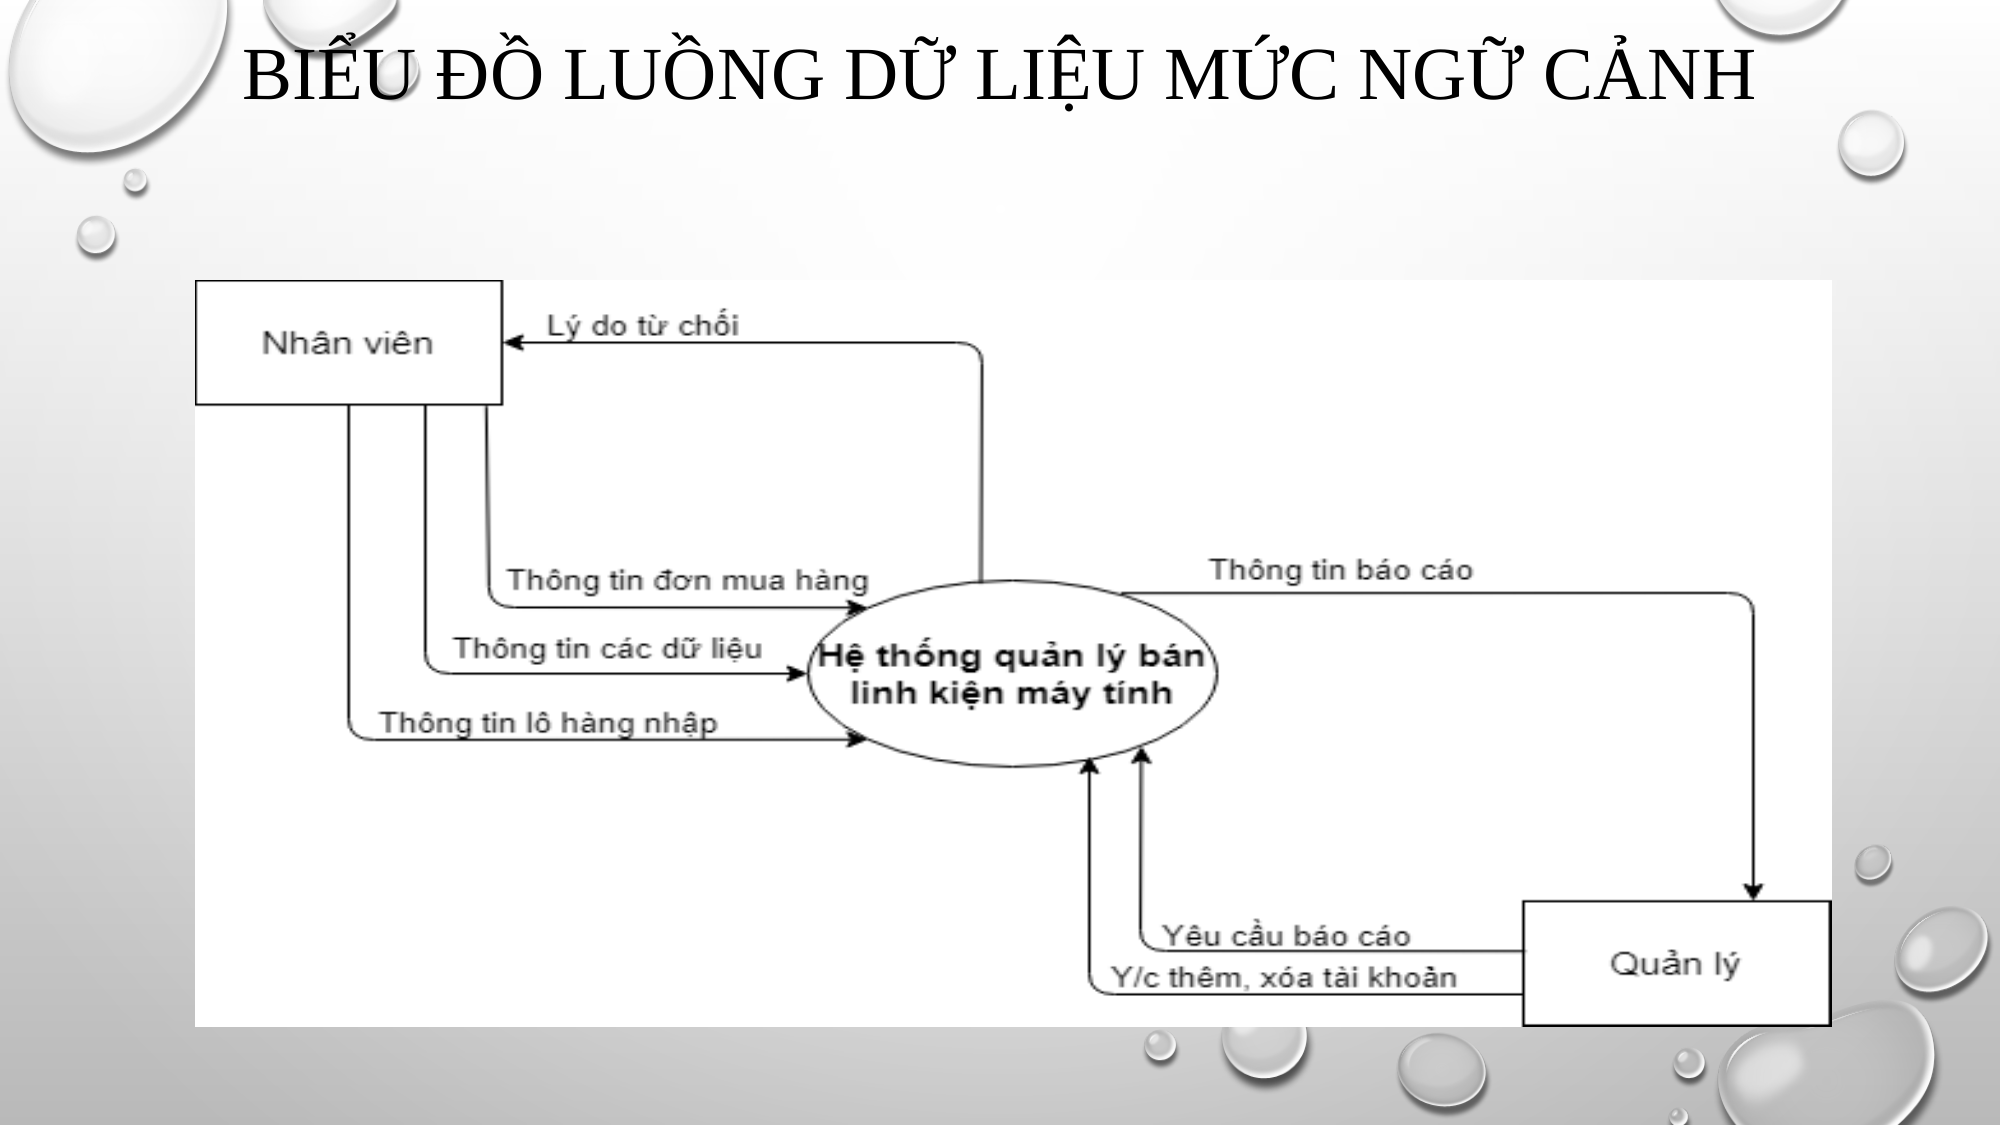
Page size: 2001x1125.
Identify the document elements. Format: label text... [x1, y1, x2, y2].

title Biểu đồ luồng dữ liệu mức ngữ cảnh [149, 18, 1851, 134]
picture [0, 0, 2000, 1125]
